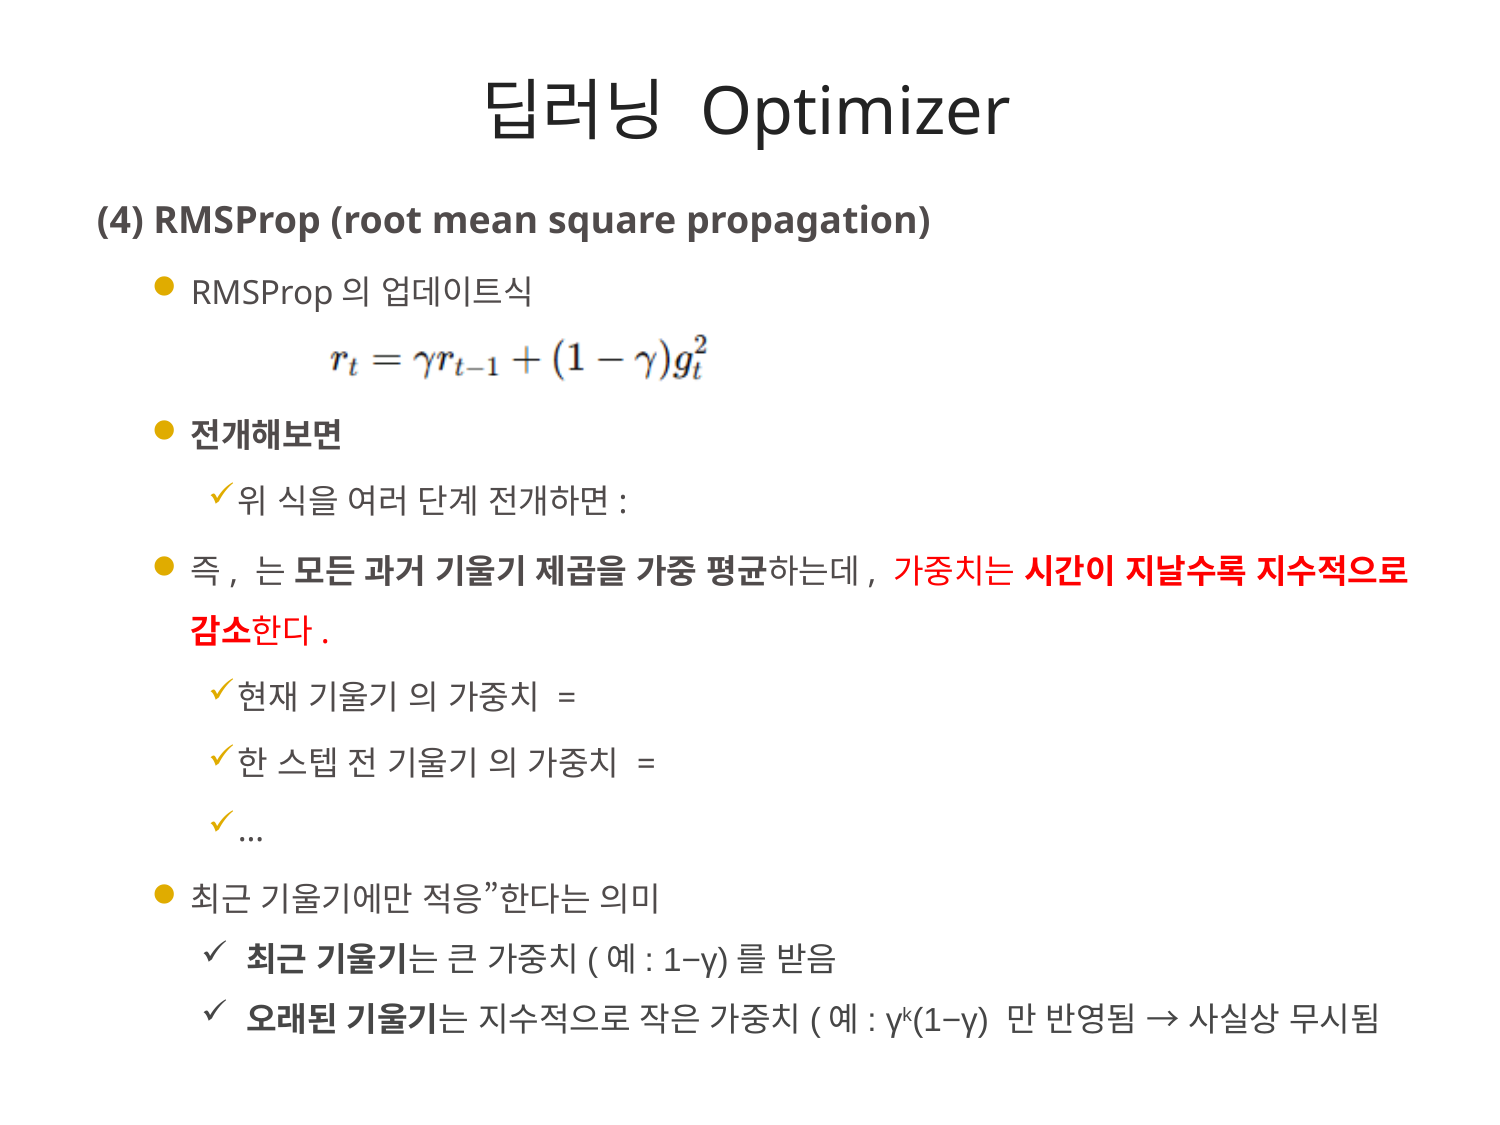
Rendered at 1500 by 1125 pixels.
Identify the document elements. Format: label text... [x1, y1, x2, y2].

title 딥러닝 Optimizer [81, 23, 1412, 156]
picture [314, 326, 710, 387]
